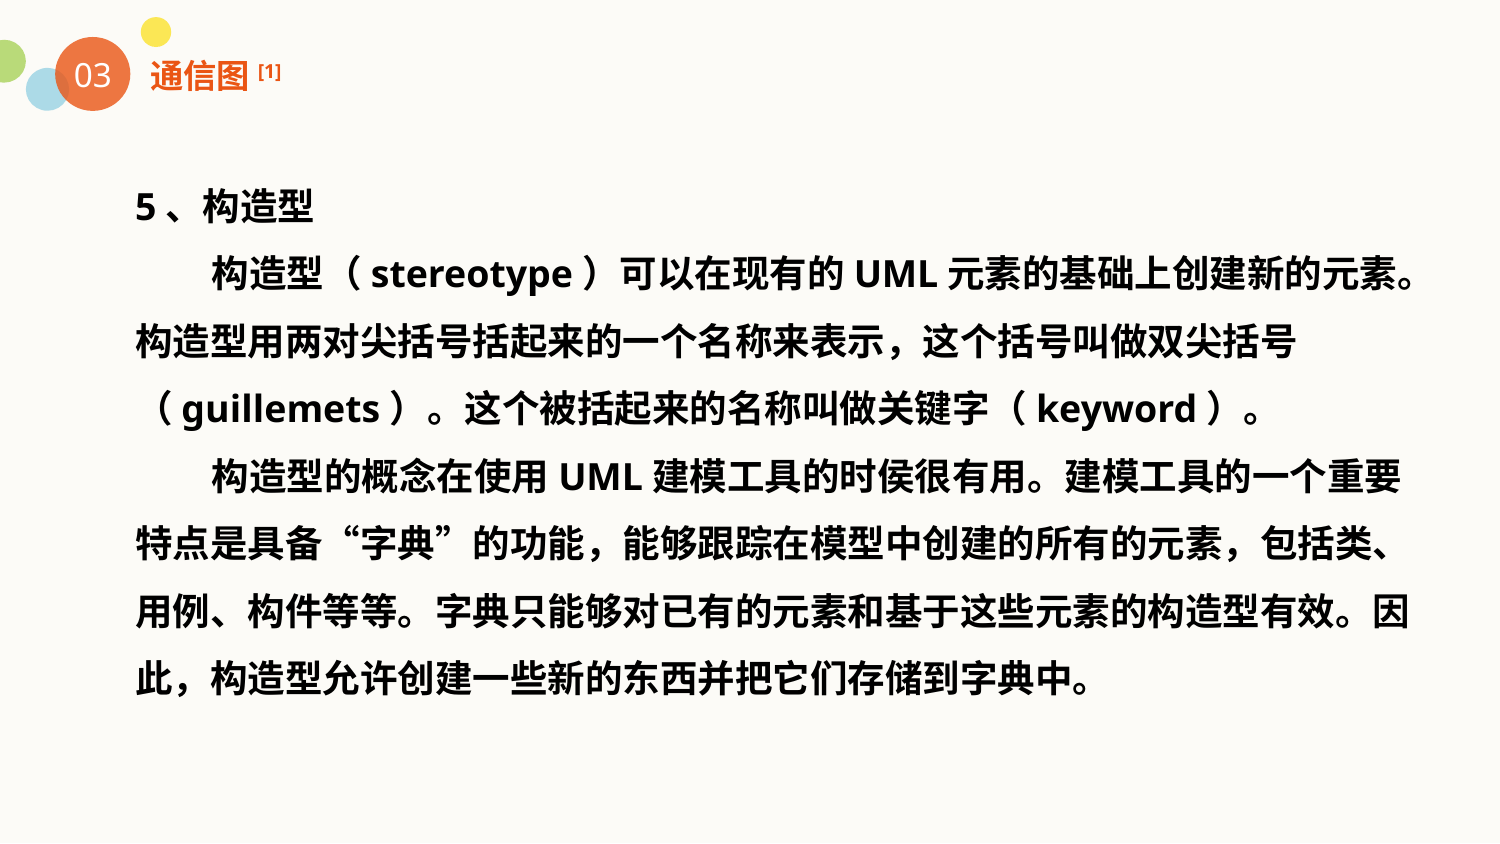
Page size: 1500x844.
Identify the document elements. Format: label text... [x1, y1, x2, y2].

text_box [55, 36, 131, 111]
text_box [25, 67, 66, 111]
text_box [0, 39, 26, 83]
text_box 5、构造型 构造型（stereotype）可以在现有的UML元素的基础上创建新的元素。构造型用两对尖括号括起来的一个名称来表示，这个括号叫做双尖括号（guillemets）。这个被括起来的名称叫做关键字（keyword）。 构造型的概念在使用UML建模工具的时侯很有用。建模工具的一个重要特点是具备“字典”的功能，能够跟踪在模型中创建的所有的元素，包括类、用例、构件等等。字典只能够对已有的元素和基于这些元素的构造型有效。因此，构造型允许创建一些新的东西并把它们存储到字典中。 [120, 153, 1425, 776]
text_box [140, 17, 172, 48]
text_box 通信图[1] [150, 55, 573, 153]
text_box 03 [65, 53, 121, 94]
